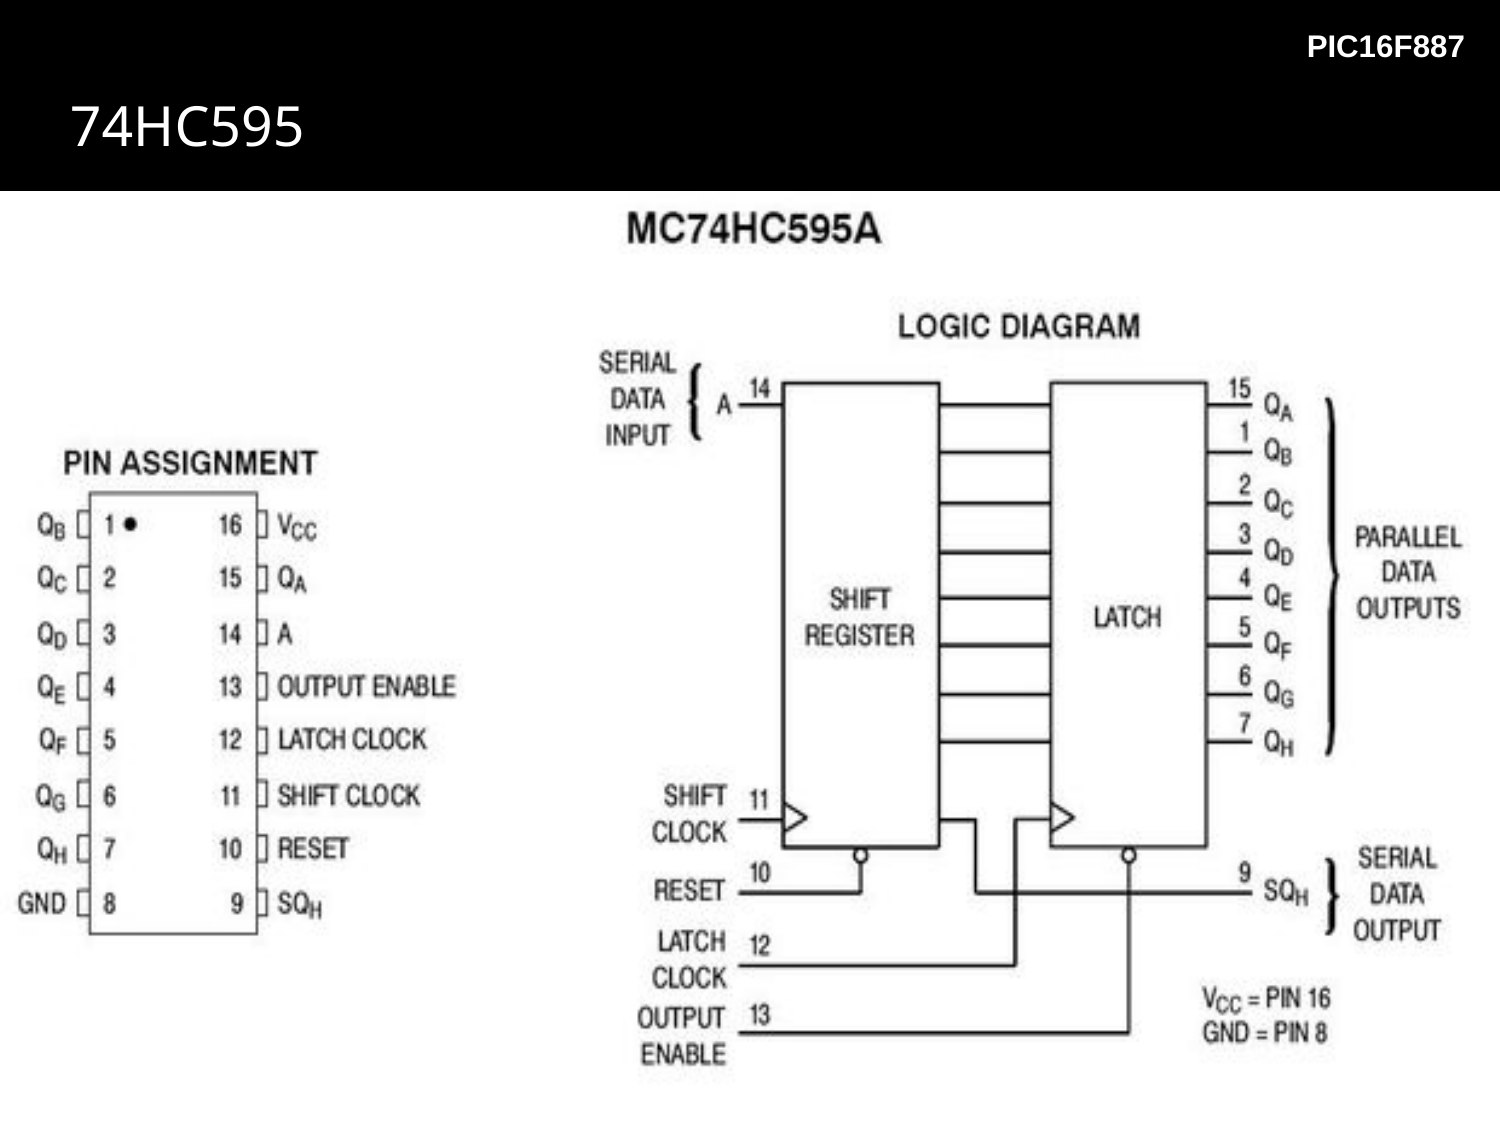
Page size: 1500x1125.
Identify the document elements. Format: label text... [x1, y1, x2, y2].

title 74HC595 [55, 91, 1393, 167]
picture [0, 191, 1500, 1125]
